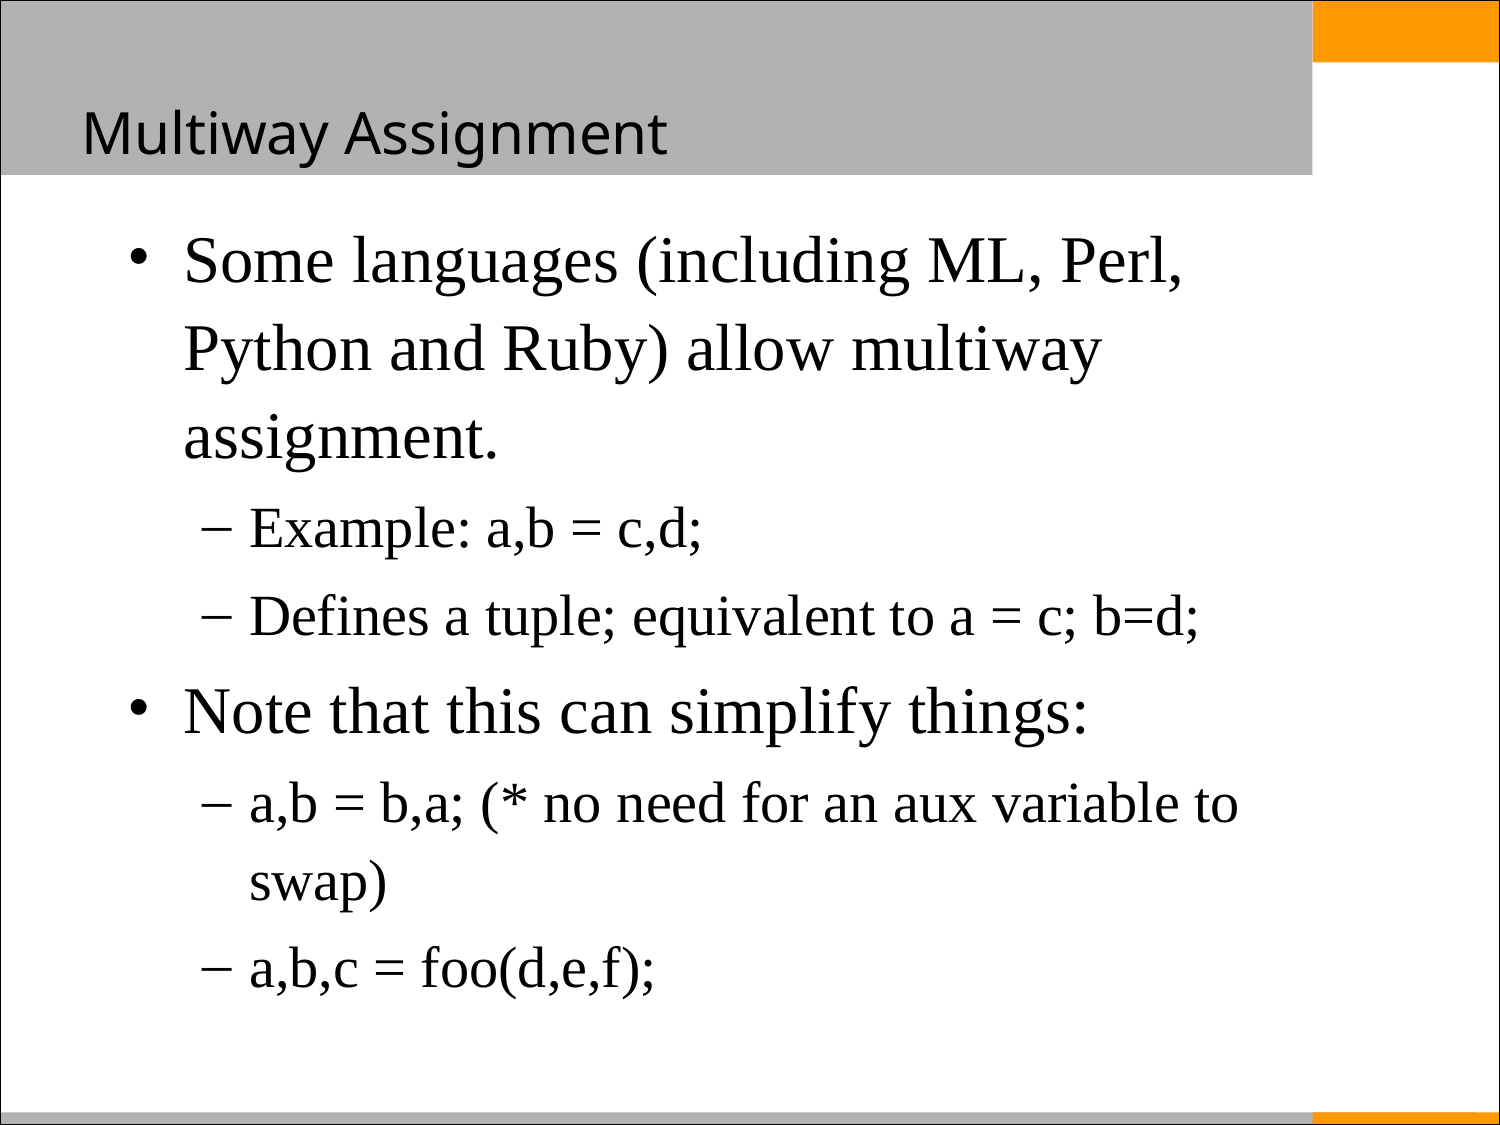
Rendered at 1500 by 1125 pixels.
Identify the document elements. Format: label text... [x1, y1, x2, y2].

title Multiway Assignment [66, 37, 1463, 225]
text_box [0, 0, 1500, 1125]
list Some languages (including ML, Perl, Python and Ruby) allow multiway assignment. Example: a,b = c,d; Defines a tuple; equivalent to a = c; b=d; Note that this can simplify things: a,b = b,a; (* no need for an aux variable to swap) a,b,c = foo(d,e,f); [112, 200, 1388, 1013]
